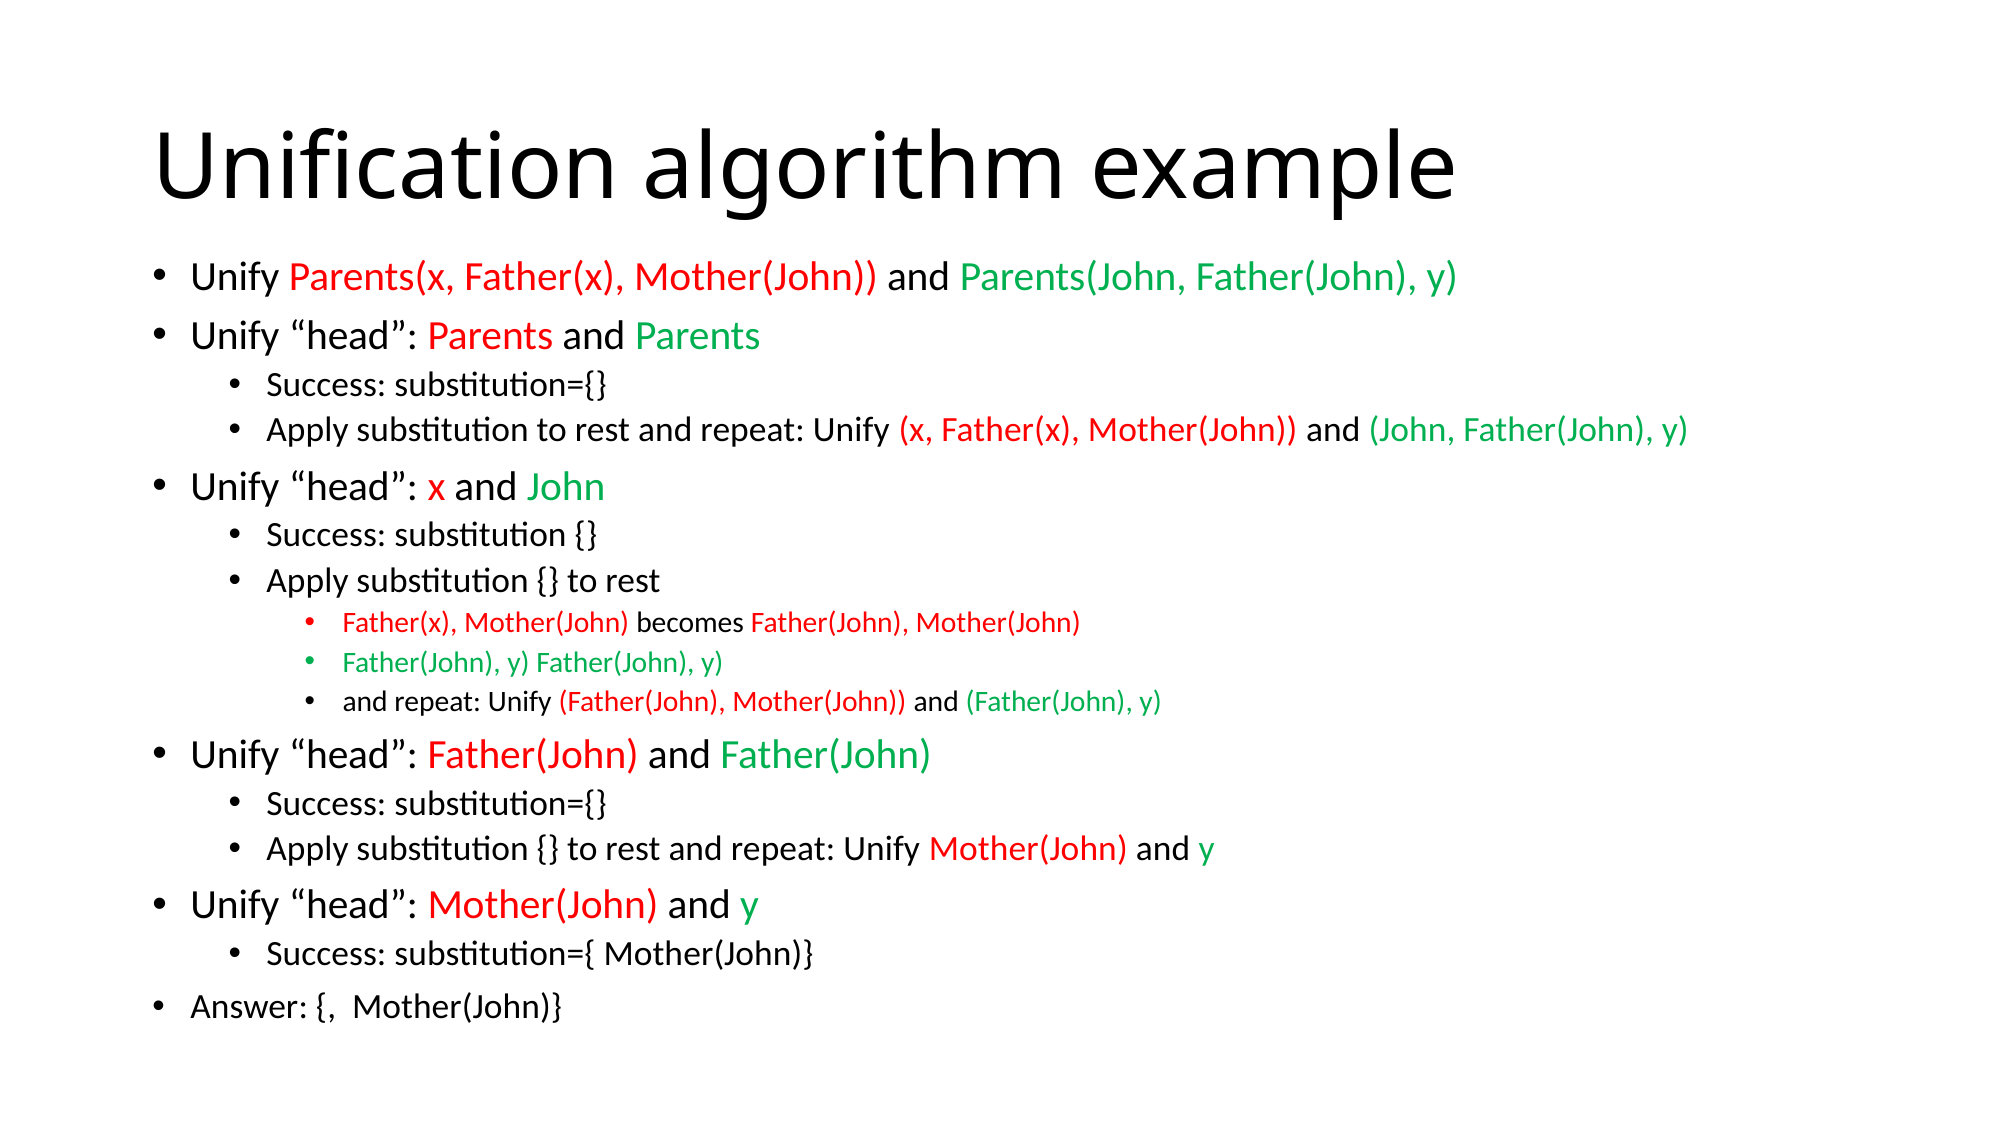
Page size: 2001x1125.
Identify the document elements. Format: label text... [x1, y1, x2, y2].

title Unification algorithm example [137, 59, 1863, 278]
